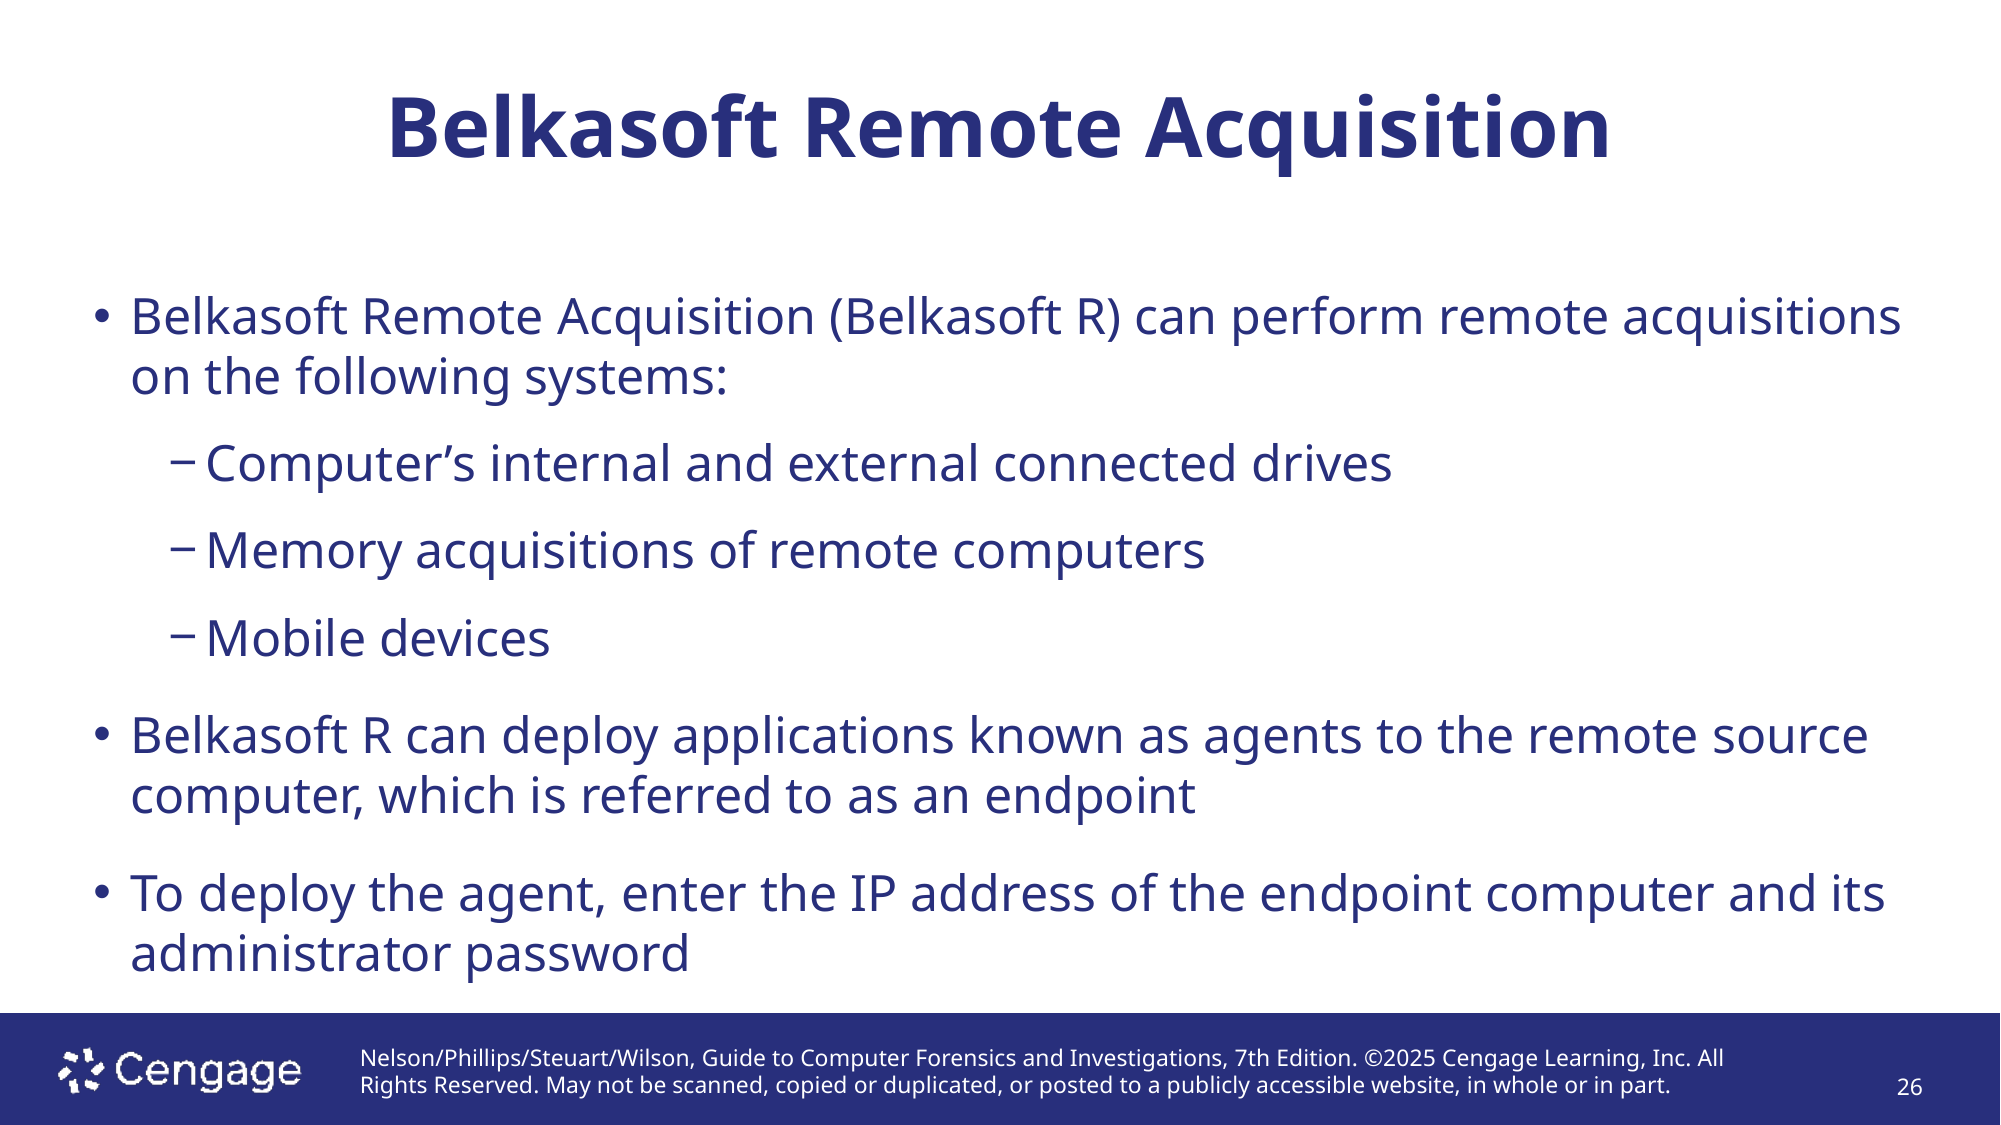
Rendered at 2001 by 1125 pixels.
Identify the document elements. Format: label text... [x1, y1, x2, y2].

title Belkasoft Remote Acquisition [78, 77, 1923, 277]
list Belkasoft Remote Acquisition (Belkasoft R) can perform remote acquisitions on the following systems: Computer’s internal and external connected drives Memory acquisitions of remote computers Mobile devices Belkasoft R can deploy applications known as agents to the remote source computer, which is referred to as an endpoint To deploy the agent, enter the IP address of the endpoint computer and its administrator password [78, 277, 1923, 992]
picture [30, 1020, 329, 1122]
